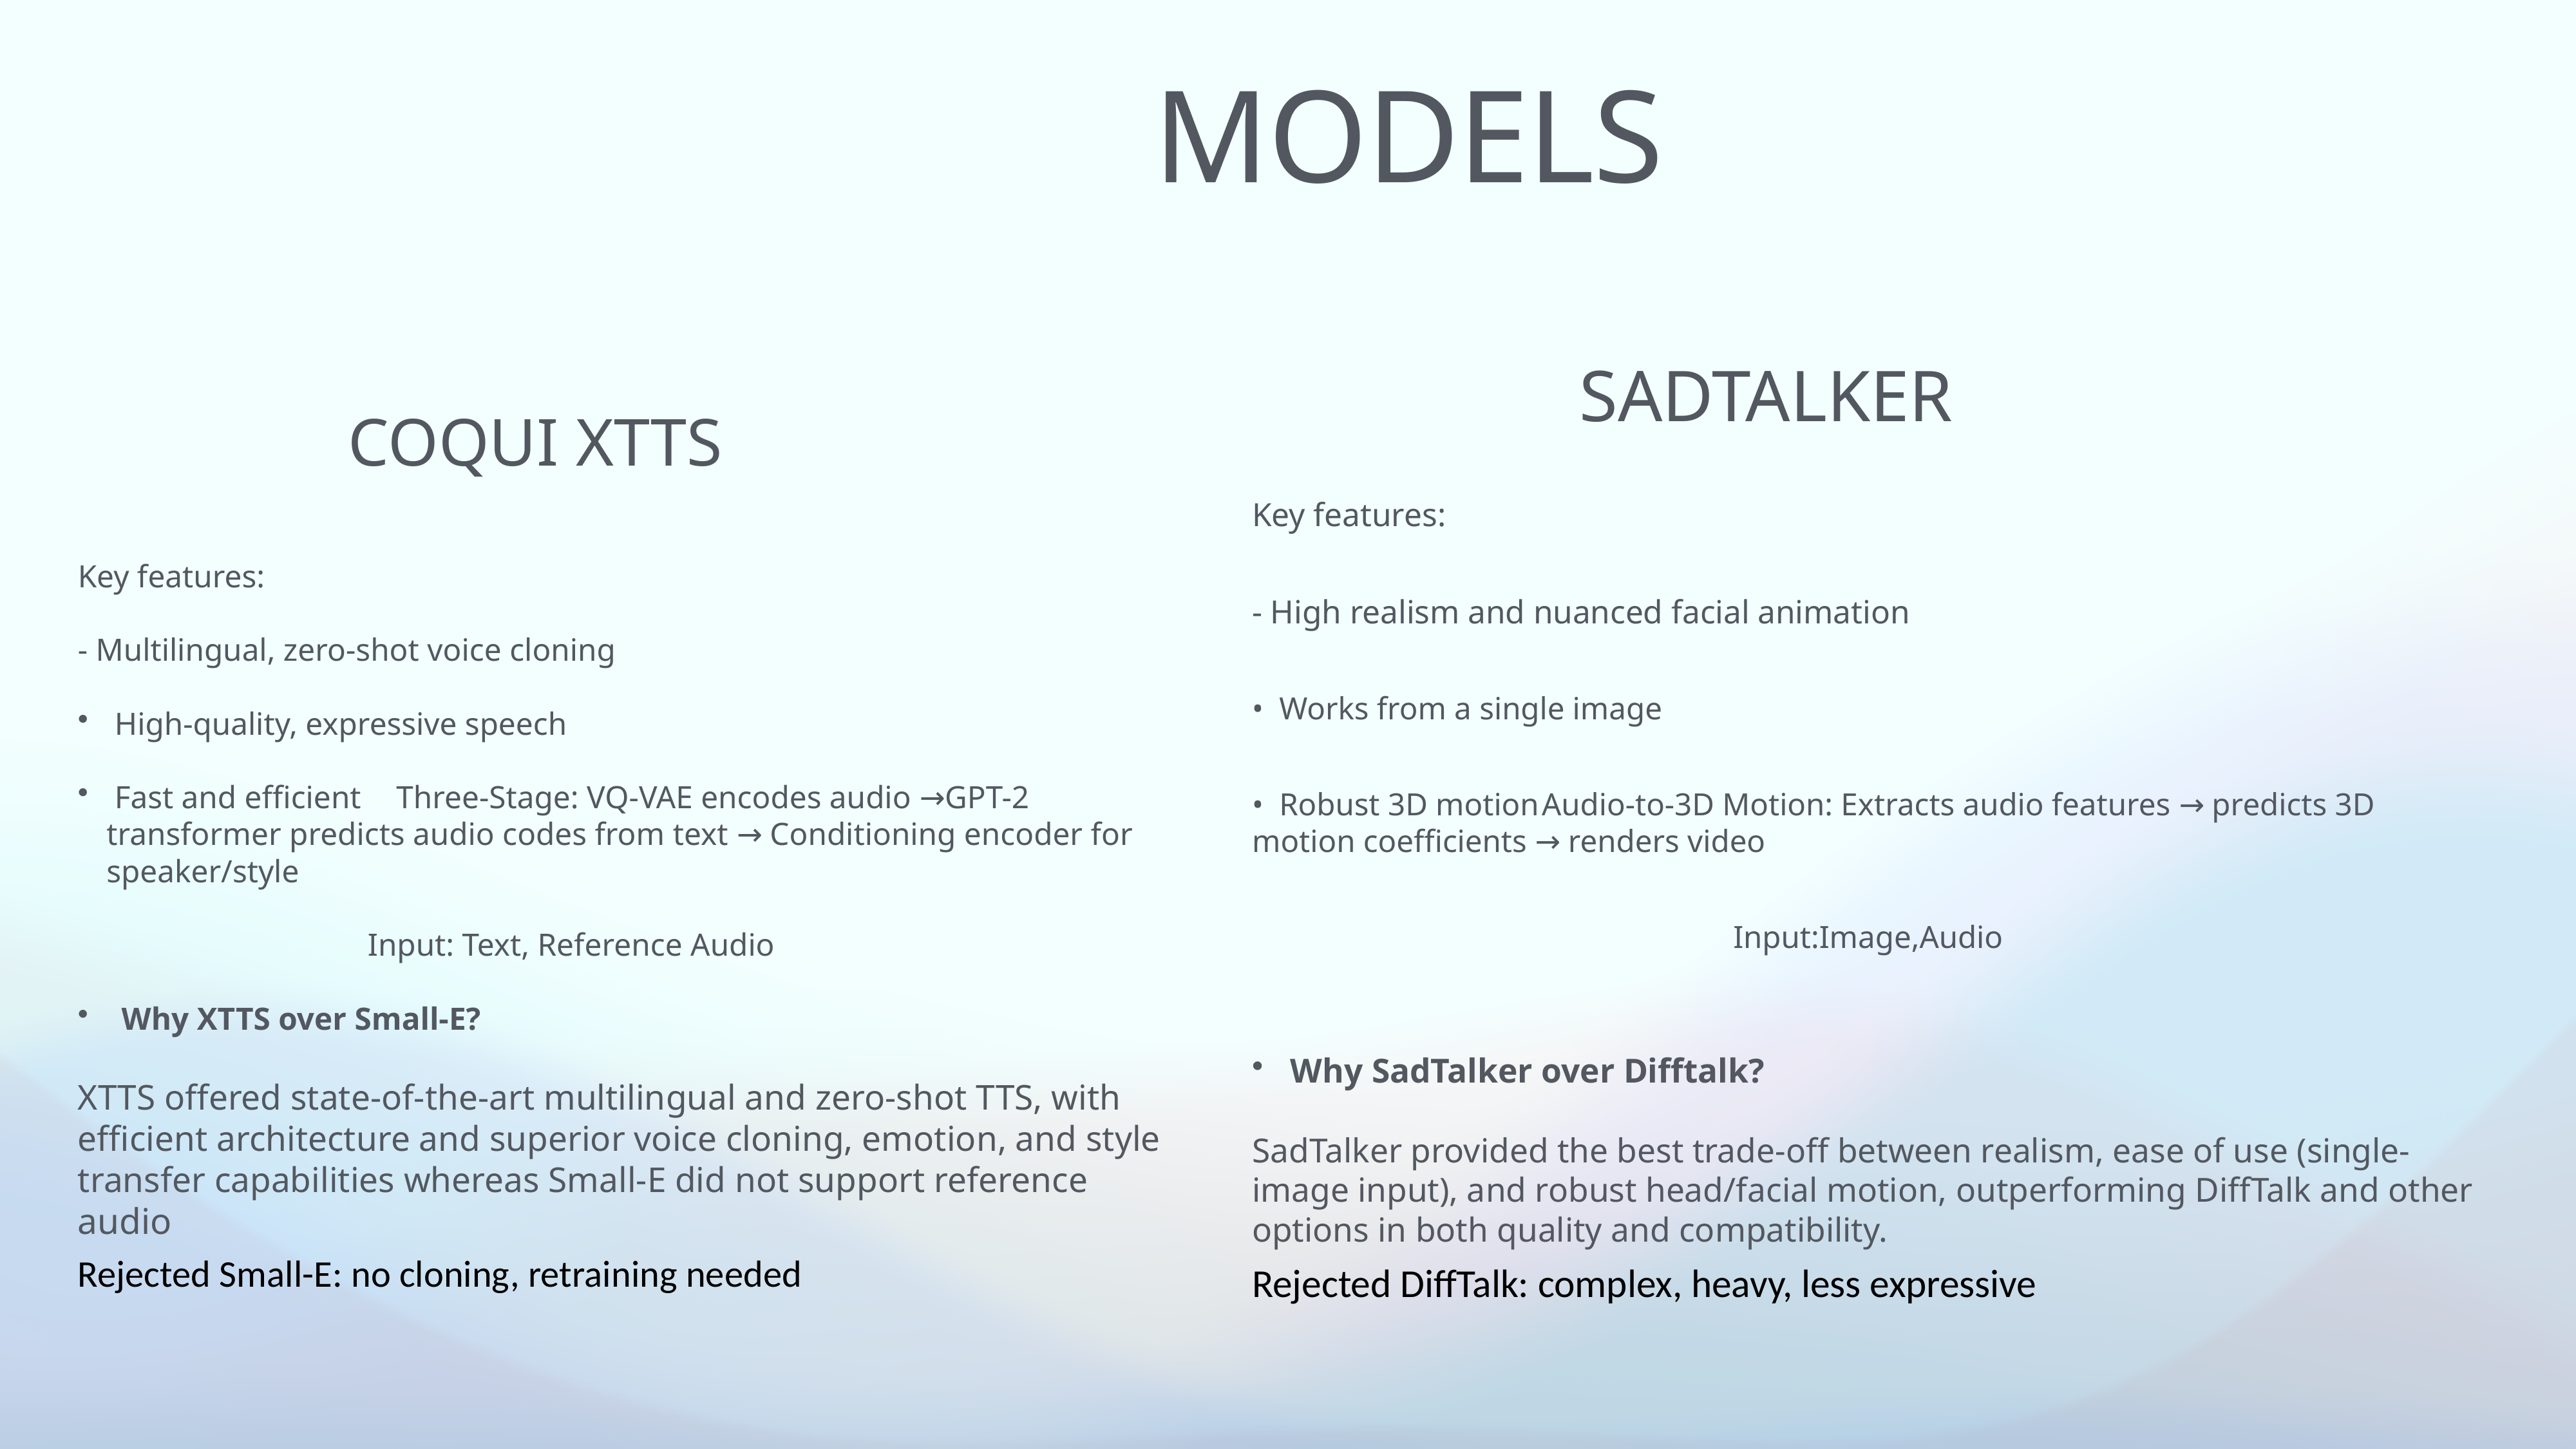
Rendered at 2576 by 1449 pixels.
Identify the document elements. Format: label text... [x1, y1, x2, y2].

picture [0, 0, 2576, 1449]
list SADTALKER Key features: - High realism and nuanced facial animation • Works from a single image • Robust 3D motion Audio-to-3D Motion: Extracts audio features → predicts 3D motion coefficients → renders video Input:Image,Audio Why SadTalker over Difftalk? SadTalker provided the best trade-off between realism, ease of use (single-image input), and robust head/facial motion, outperforming DiffTalk and other options in both quality and compatibility. Rejected DiffTalk: complex, heavy, less expressive [1246, 203, 2490, 1380]
title MODELS [127, 66, 2449, 246]
list COQUI XTTS Key features: - Multilingual, zero-shot voice cloning High-quality, expressive speech Fast and efficient Three-Stage: VQ-VAE encodes audio →GPT-2 transformer predicts audio codes from text → Conditioning encoder for speaker/style Input: Text, Reference Audio Why XTTS over Small-E? XTTS offered state-of-the-art multilingual and zero-shot TTS, with efficient architecture and superior voice cloning, emotion, and style transfer capabilities whereas Small-E did not support reference audio Rejected Small-E: no cloning, retraining needed [72, 395, 1195, 1444]
